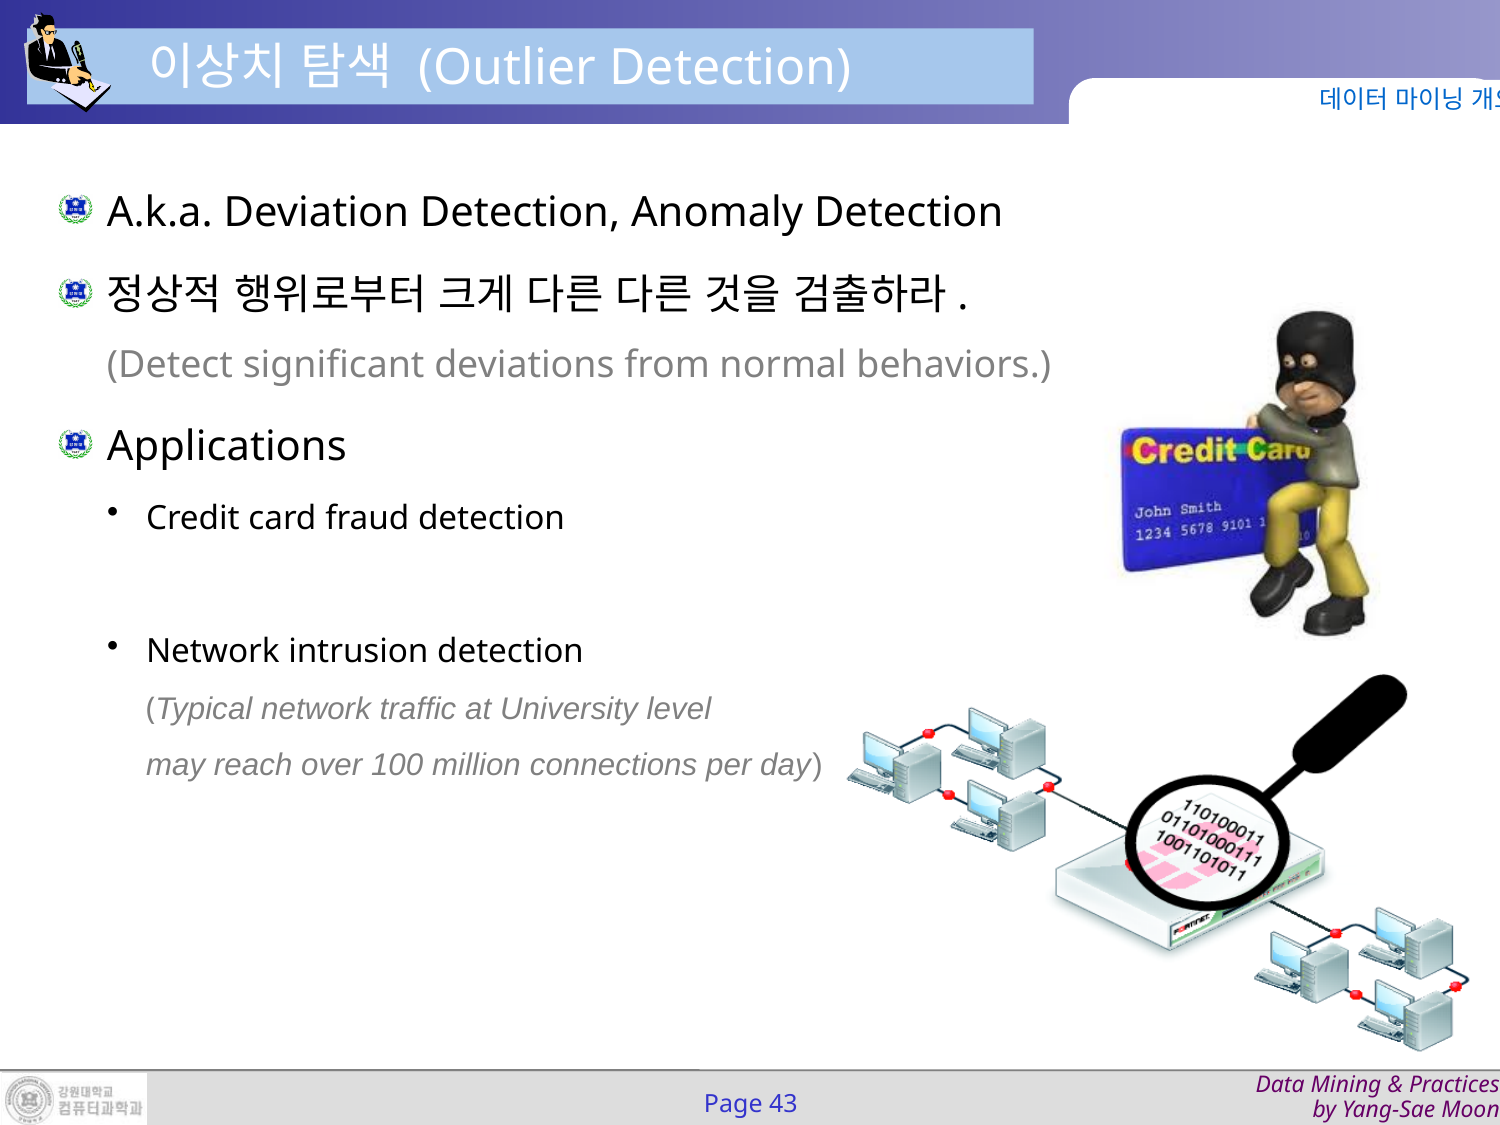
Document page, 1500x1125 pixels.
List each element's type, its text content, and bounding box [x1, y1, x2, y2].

slide_number Page 43 [682, 1079, 819, 1124]
picture [2, 1073, 147, 1125]
picture [58, 429, 93, 459]
picture [832, 302, 1483, 1062]
text_box 데이터 마이닝 개요 [1217, 78, 1500, 120]
text_box 이상치 탐색 (Outlier Detection) [133, 26, 1069, 102]
picture [58, 278, 93, 308]
picture [58, 194, 93, 224]
text_box A.k.a. Deviation Detection, Anomaly Detection 정상적 행위로부터 크게 다른 다른 것을 검출하라. (Detect significant deviations from normal behaviors.) Applications Credit card fraud detection Network intrusion detection (Typical network traffic at University level may reach over 100 million connections per day) [53, 153, 1459, 788]
